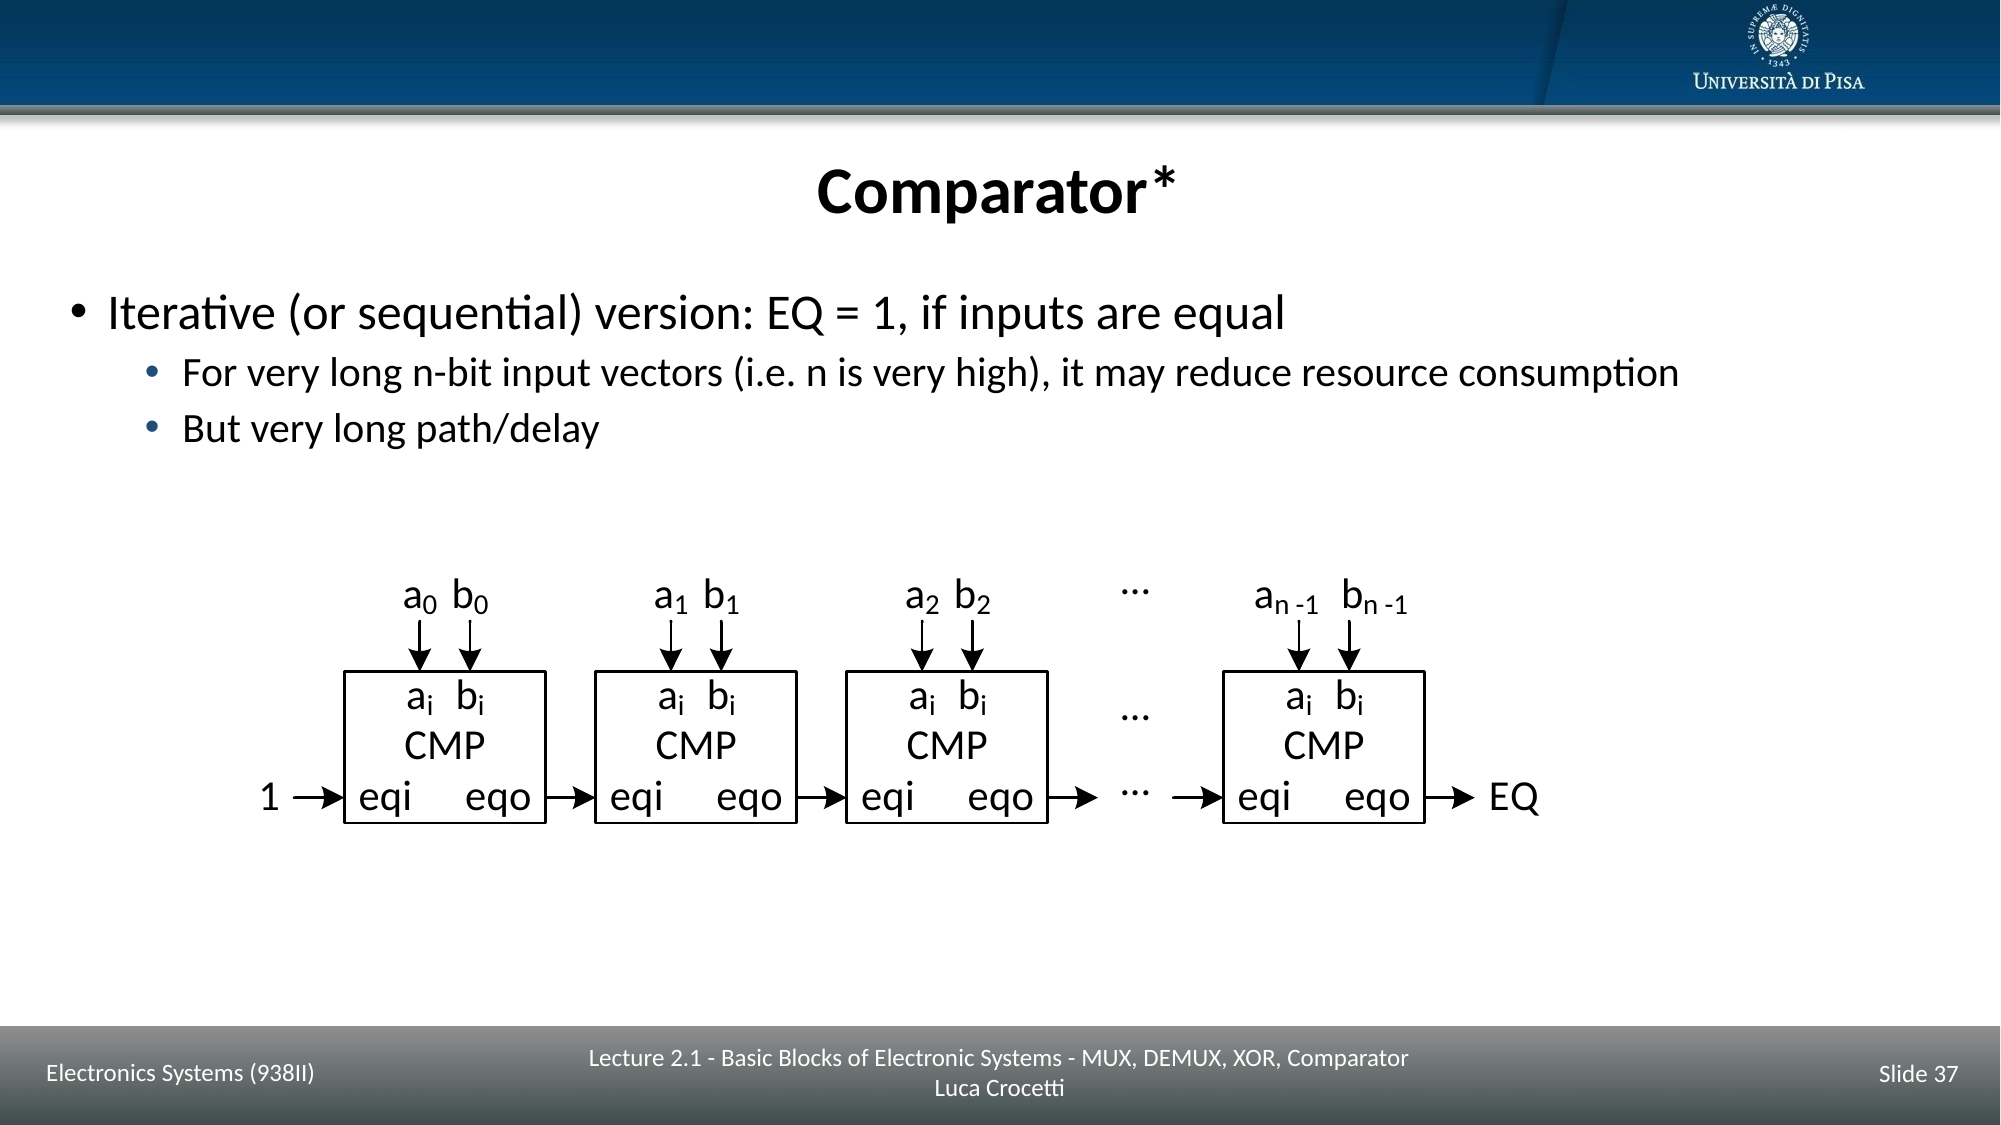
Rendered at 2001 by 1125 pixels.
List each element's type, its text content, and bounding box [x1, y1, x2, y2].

picture [0, 0, 2001, 1125]
list Iterative (or sequential) version: EQ = 1, if inputs are equal For very long n-bit input vectors (i.e. n is very high), it may reduce resource consumption But very long path/delay [55, 278, 1945, 993]
title Comparator* [55, 138, 1945, 244]
